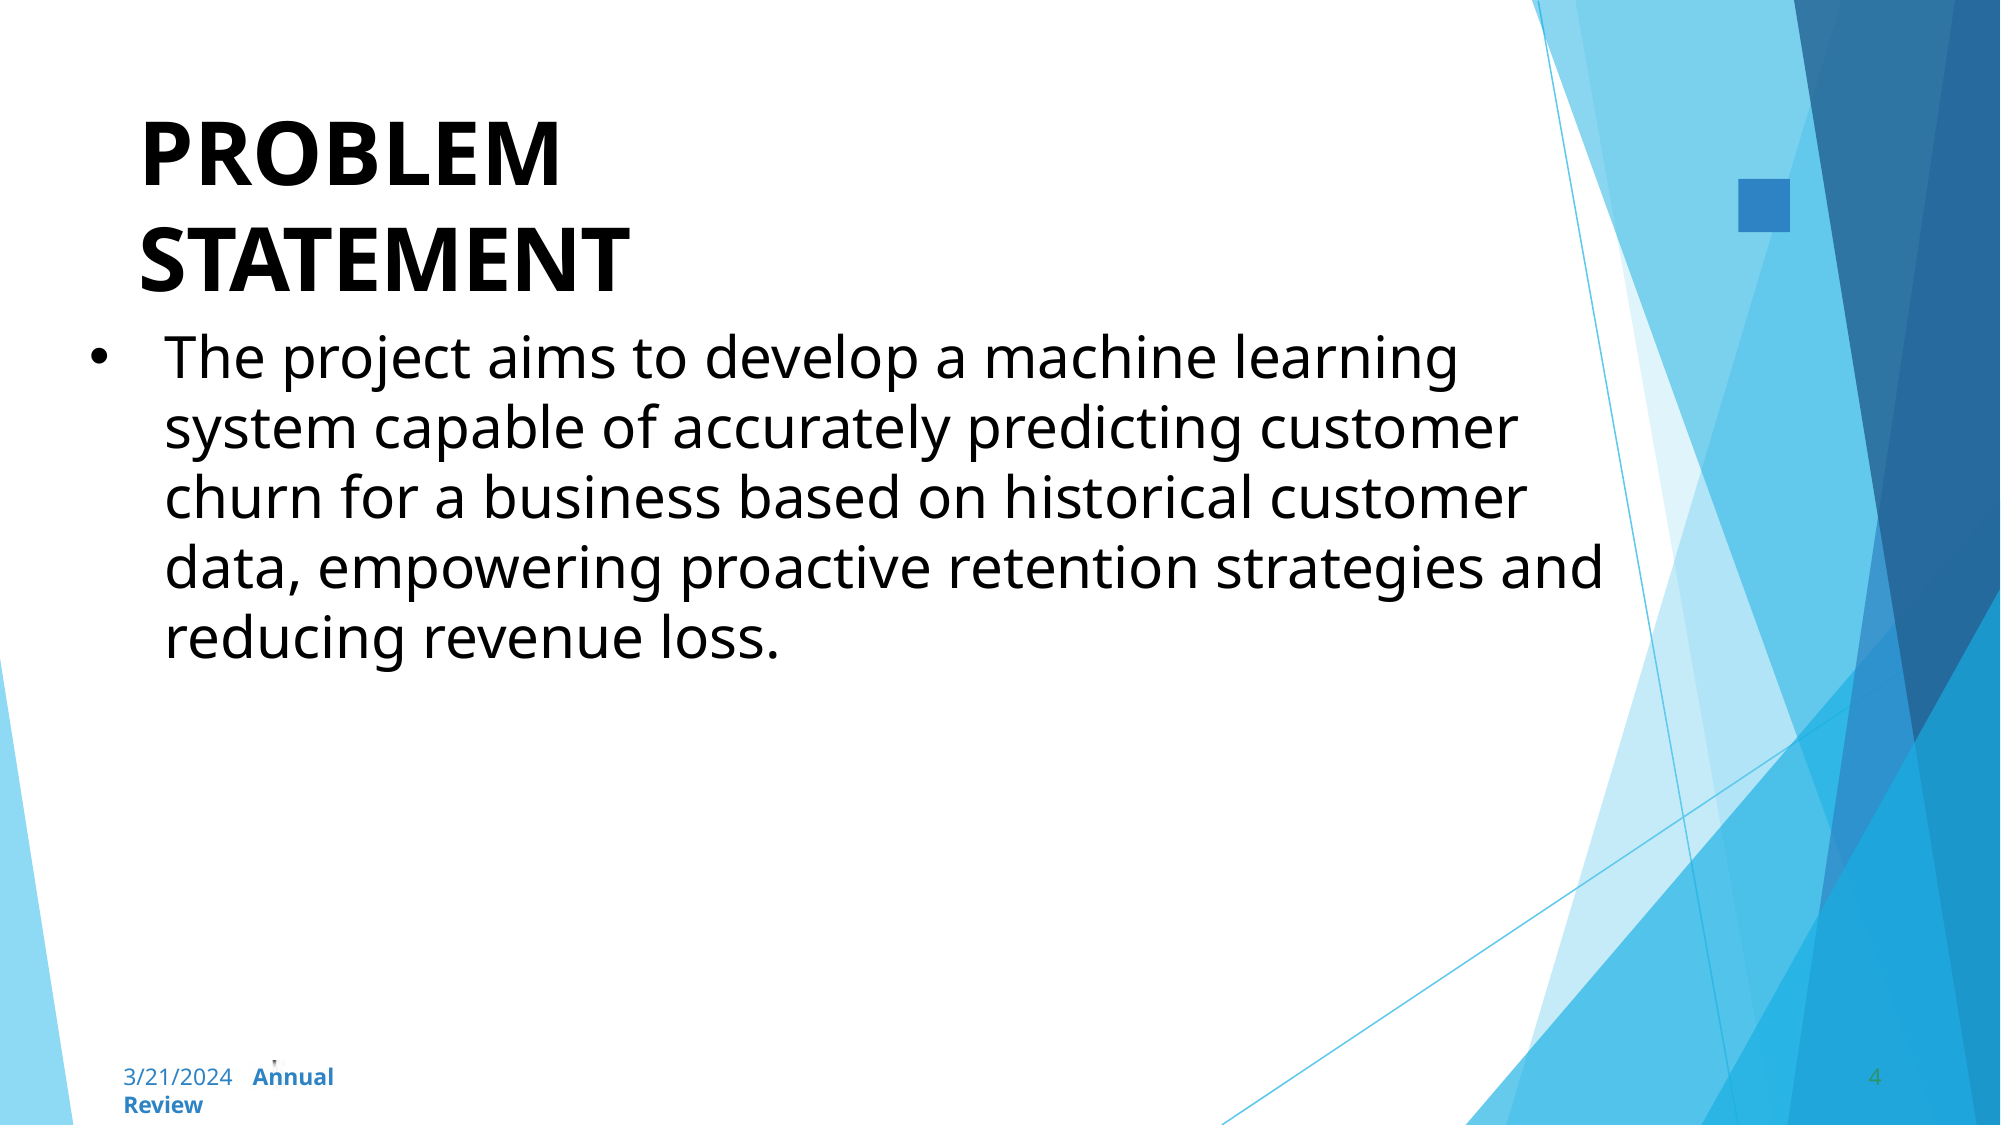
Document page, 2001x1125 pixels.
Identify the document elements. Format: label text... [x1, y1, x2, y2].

text_box 3/21/2024 Annual Review [121, 1103, 417, 1118]
text_box The project aims to develop a machine learning system capable of accurately predicting customer churn for a business based on historical customer data, empowering proactive retention strategies and reducing revenue loss. [74, 312, 1663, 678]
title PROBLEM STATEMENT [136, 94, 1062, 310]
slide_number 4 [1849, 1061, 1890, 1125]
text_box [1738, 178, 1790, 233]
picture [110, 1060, 463, 1094]
